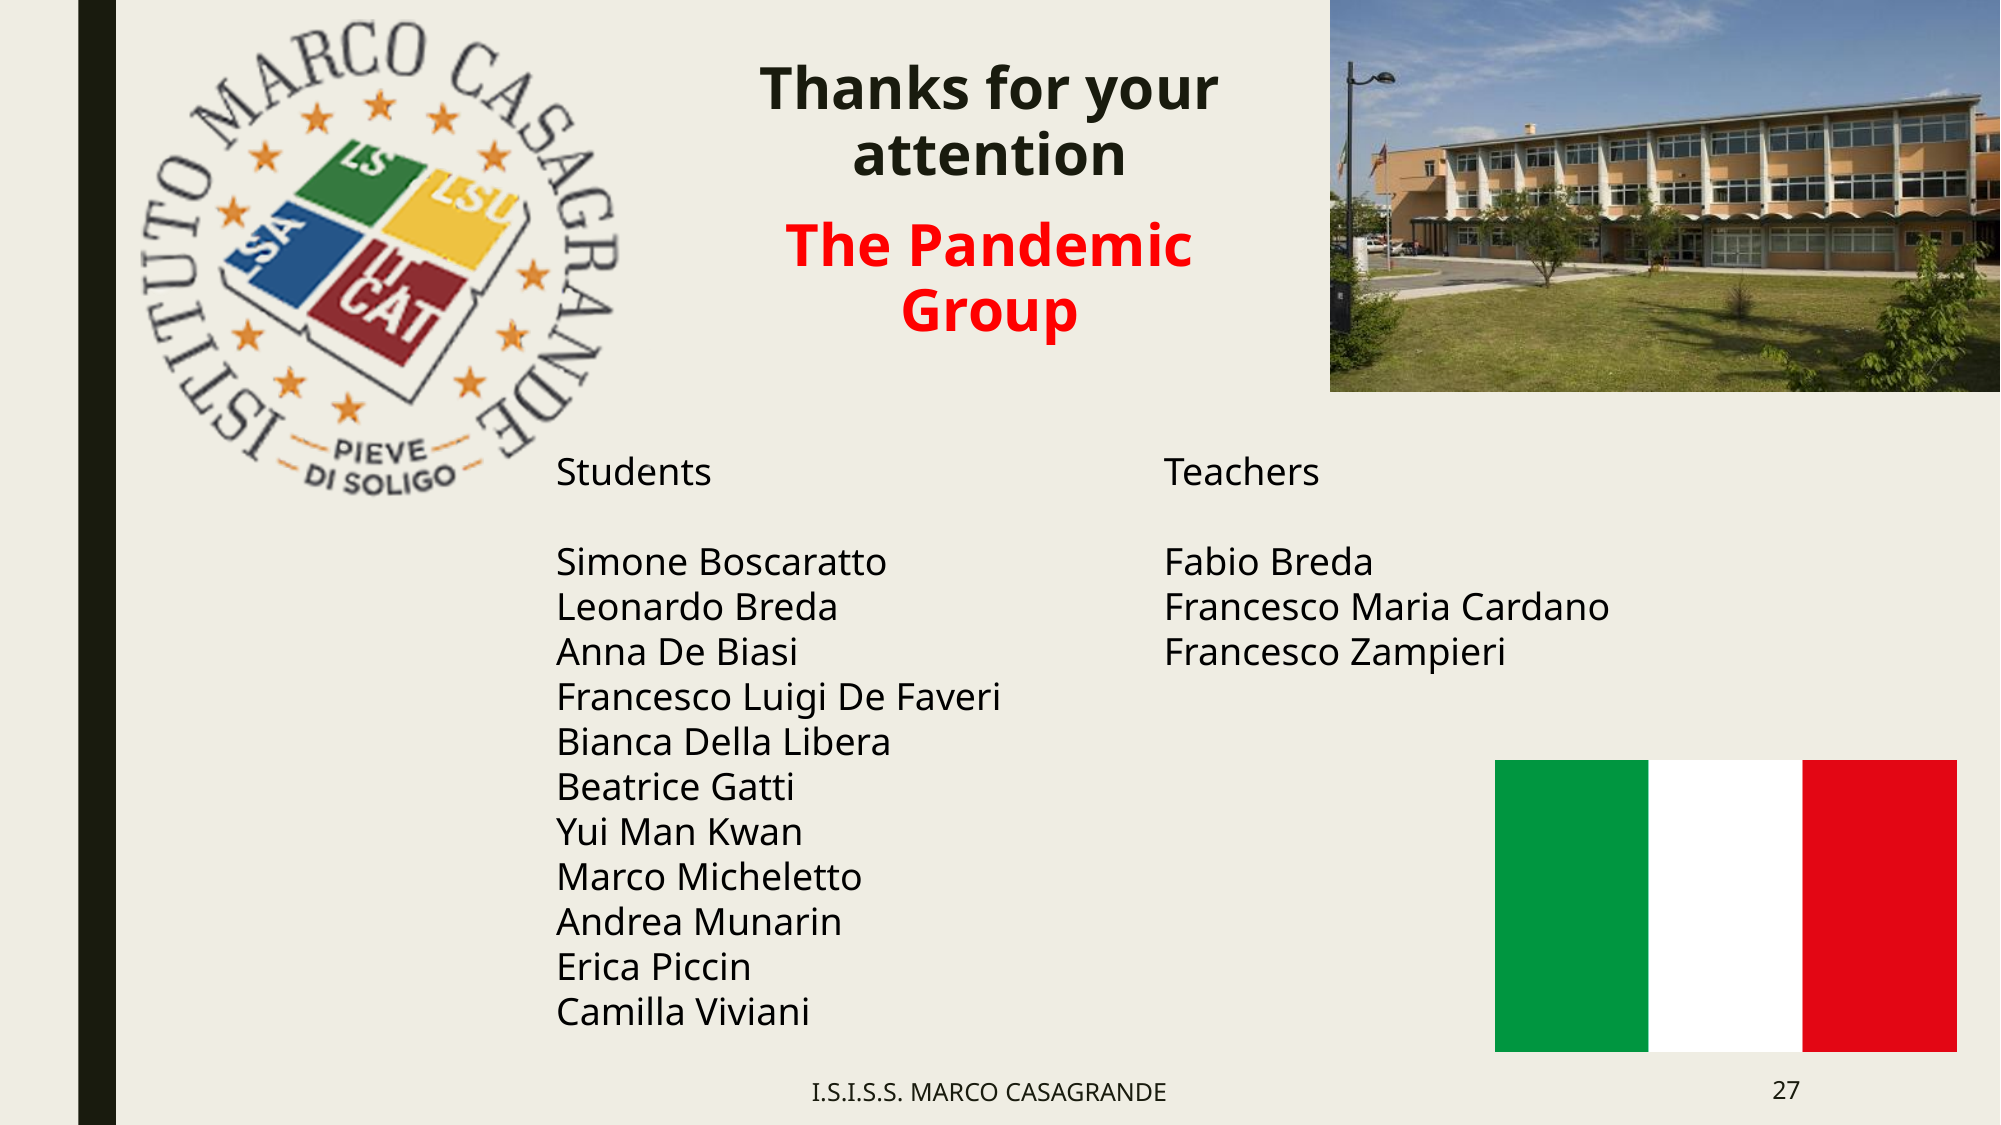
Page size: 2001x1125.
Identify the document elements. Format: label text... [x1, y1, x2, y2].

picture [1330, 0, 2000, 392]
picture [1418, 597, 2000, 1125]
picture [58, 0, 651, 510]
list Thanks for your attention The Pandemic Group [702, 49, 1278, 275]
text_box Students Simone Boscaratto Leonardo Breda Anna De Biasi Francesco Luigi De Faveri Bianca Della Libera Beatrice Gatti Yui Man Kwan Marco Micheletto Andrea Munarin Erica Piccin Camilla Viviani [541, 440, 1418, 1041]
text_box Teachers Fabio Breda Francesco Maria Cardano Francesco Zampieri [1149, 440, 1688, 681]
footer I.S.I.S.S. MARCO CASAGRANDE [474, 1058, 1418, 1125]
